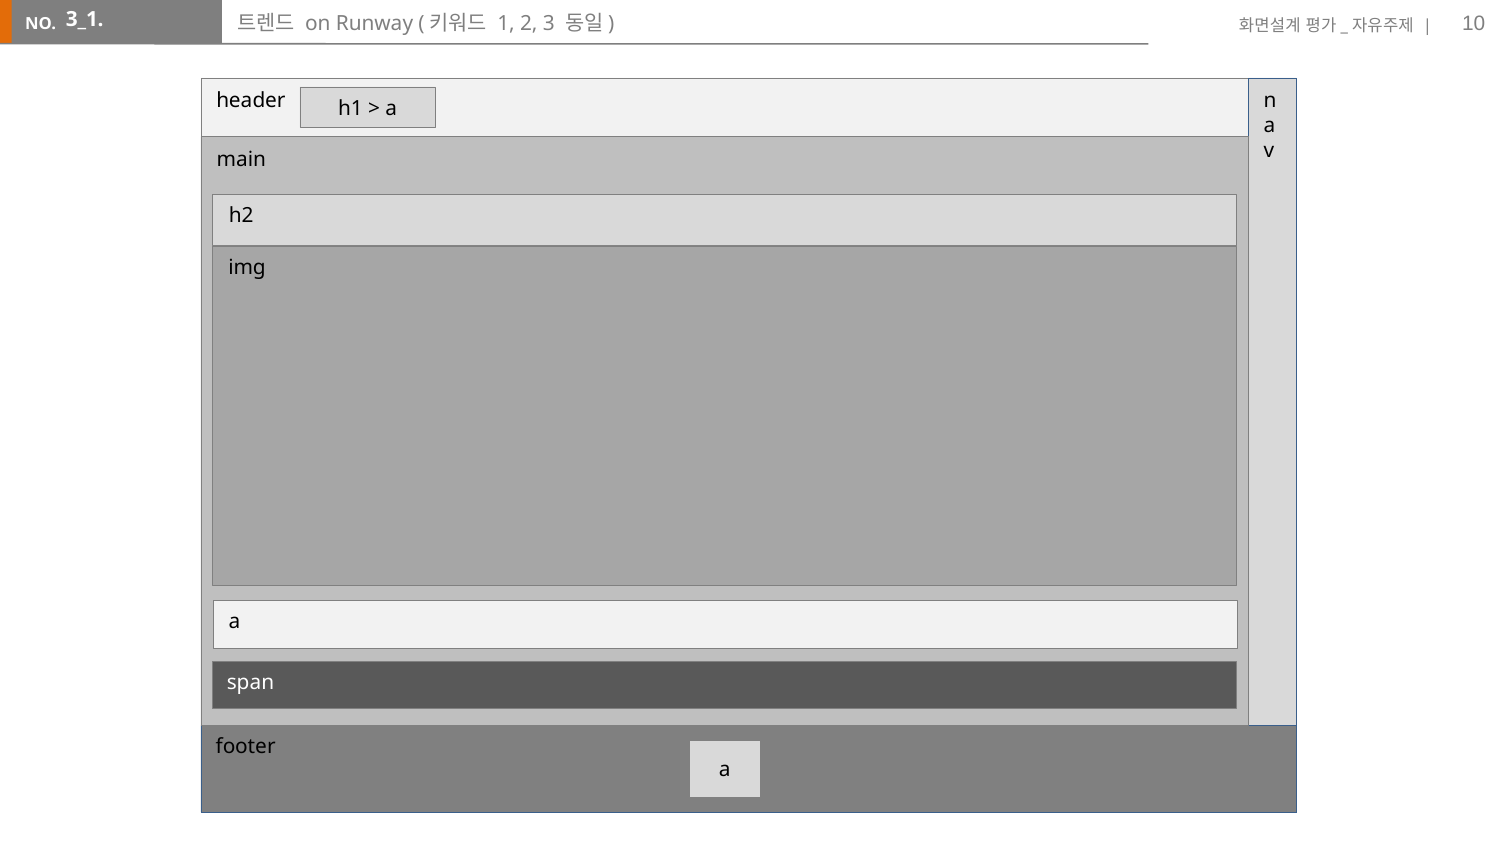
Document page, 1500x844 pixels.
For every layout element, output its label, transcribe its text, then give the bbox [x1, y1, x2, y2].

text_box nav [1248, 79, 1300, 169]
list 3_1. [13, 0, 179, 38]
text_box a [213, 600, 256, 641]
text_box footer [200, 727, 291, 765]
text_box [212, 598, 1239, 650]
text_box [199, 727, 1298, 814]
text_box [199, 76, 1247, 134]
text_box [1251, 169, 1298, 727]
text_box [199, 134, 1251, 727]
text_box [210, 659, 1238, 711]
text_box header [201, 79, 301, 119]
title 트렌드 on Runway (키워드 1, 2, 3 동일) [222, 0, 1144, 43]
text_box h1 > a [318, 86, 417, 127]
text_box [298, 85, 437, 129]
text_box main [201, 138, 281, 179]
text_box h2 [214, 194, 269, 234]
text_box img [213, 245, 281, 286]
slide_number 10 [1409, 0, 1500, 46]
text_box a [689, 748, 760, 789]
text_box [1247, 76, 1298, 134]
text_box [210, 244, 1238, 587]
text_box [210, 192, 1238, 244]
text_box span [212, 661, 289, 701]
text_box [687, 738, 762, 799]
